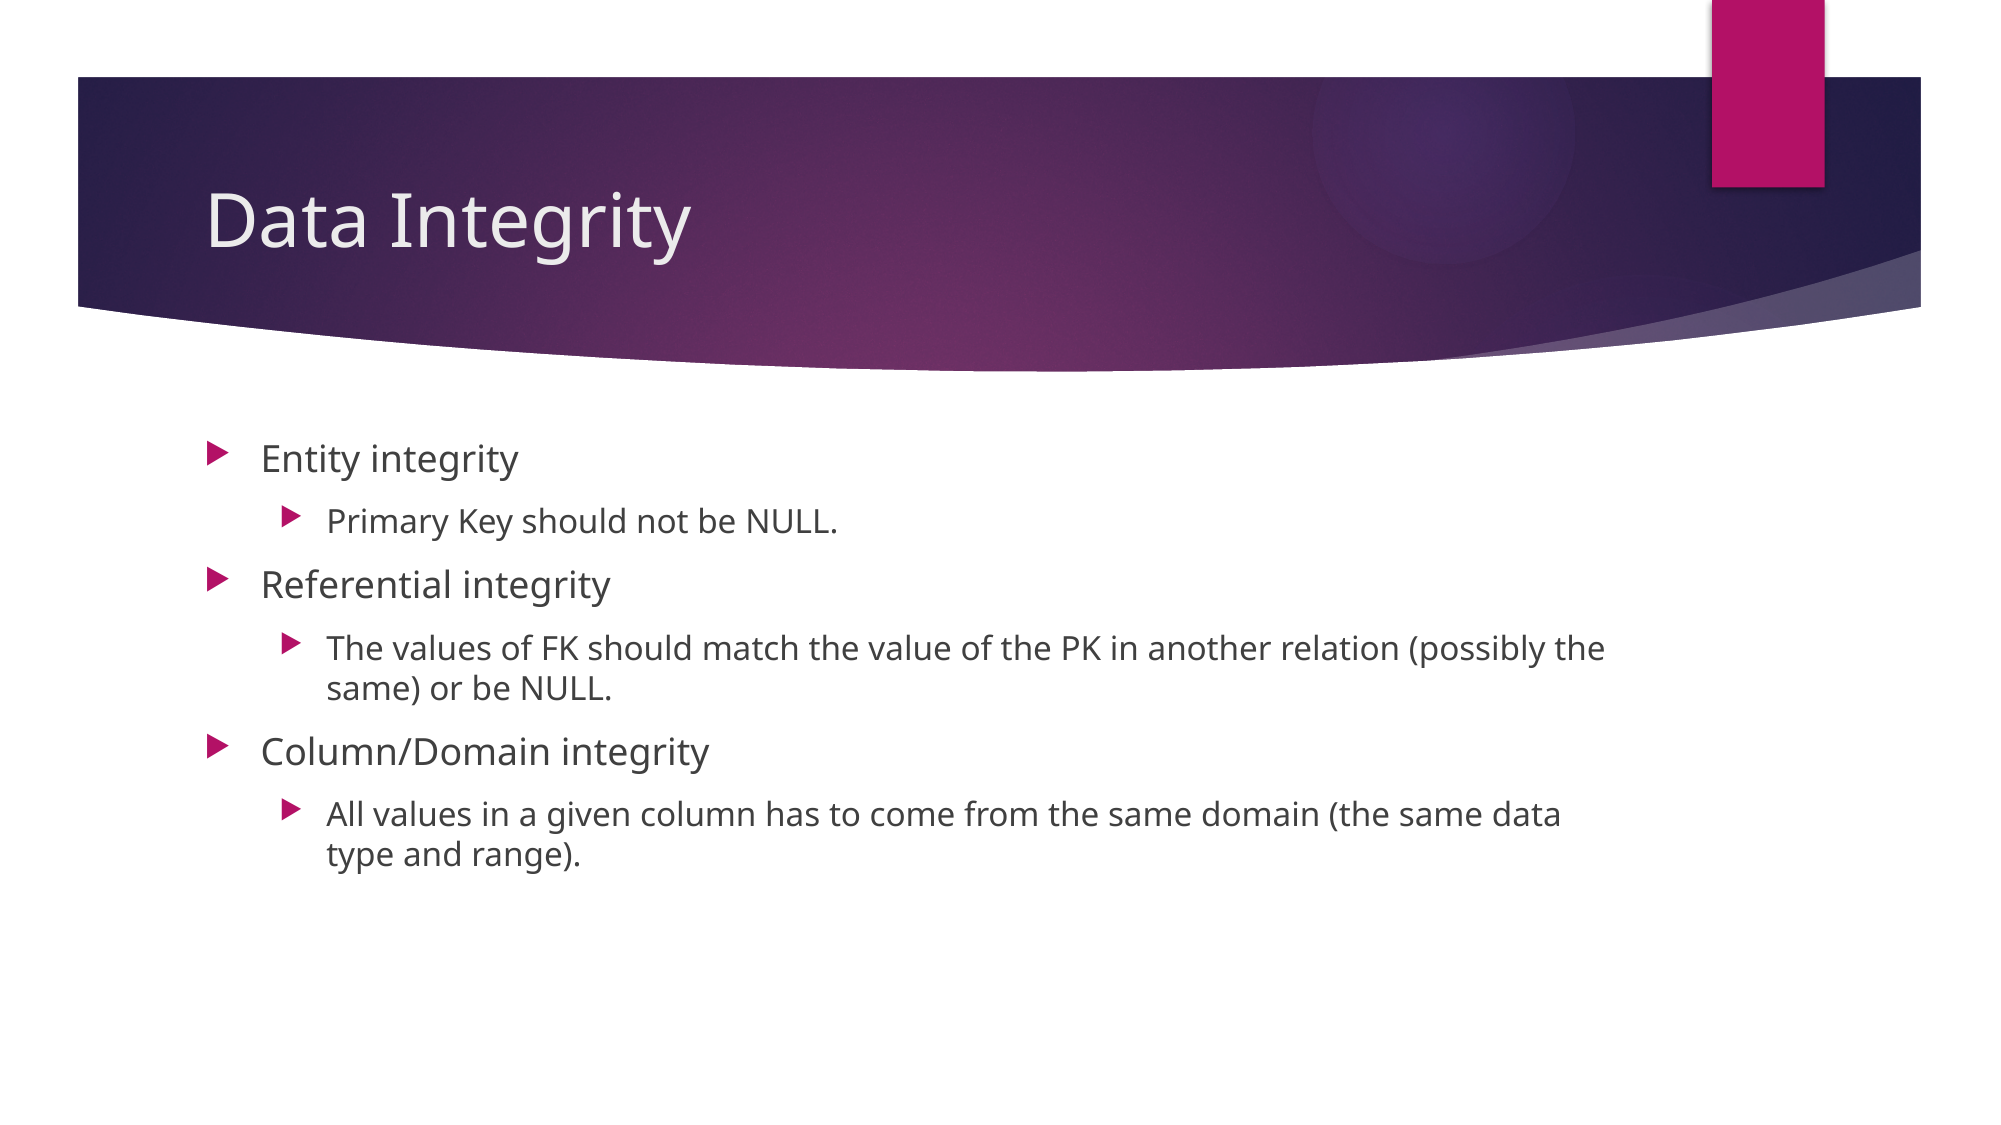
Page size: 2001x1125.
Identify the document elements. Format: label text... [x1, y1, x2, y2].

title Data Integrity [189, 159, 1627, 276]
list Entity integrity Primary Key should not be NULL. Referential integrity The values of FK should match the value of the PK in another relation (possibly the same) or be NULL. Column/Domain integrity All values in a given column has to come from the same domain (the same data type and range). [189, 427, 1638, 988]
